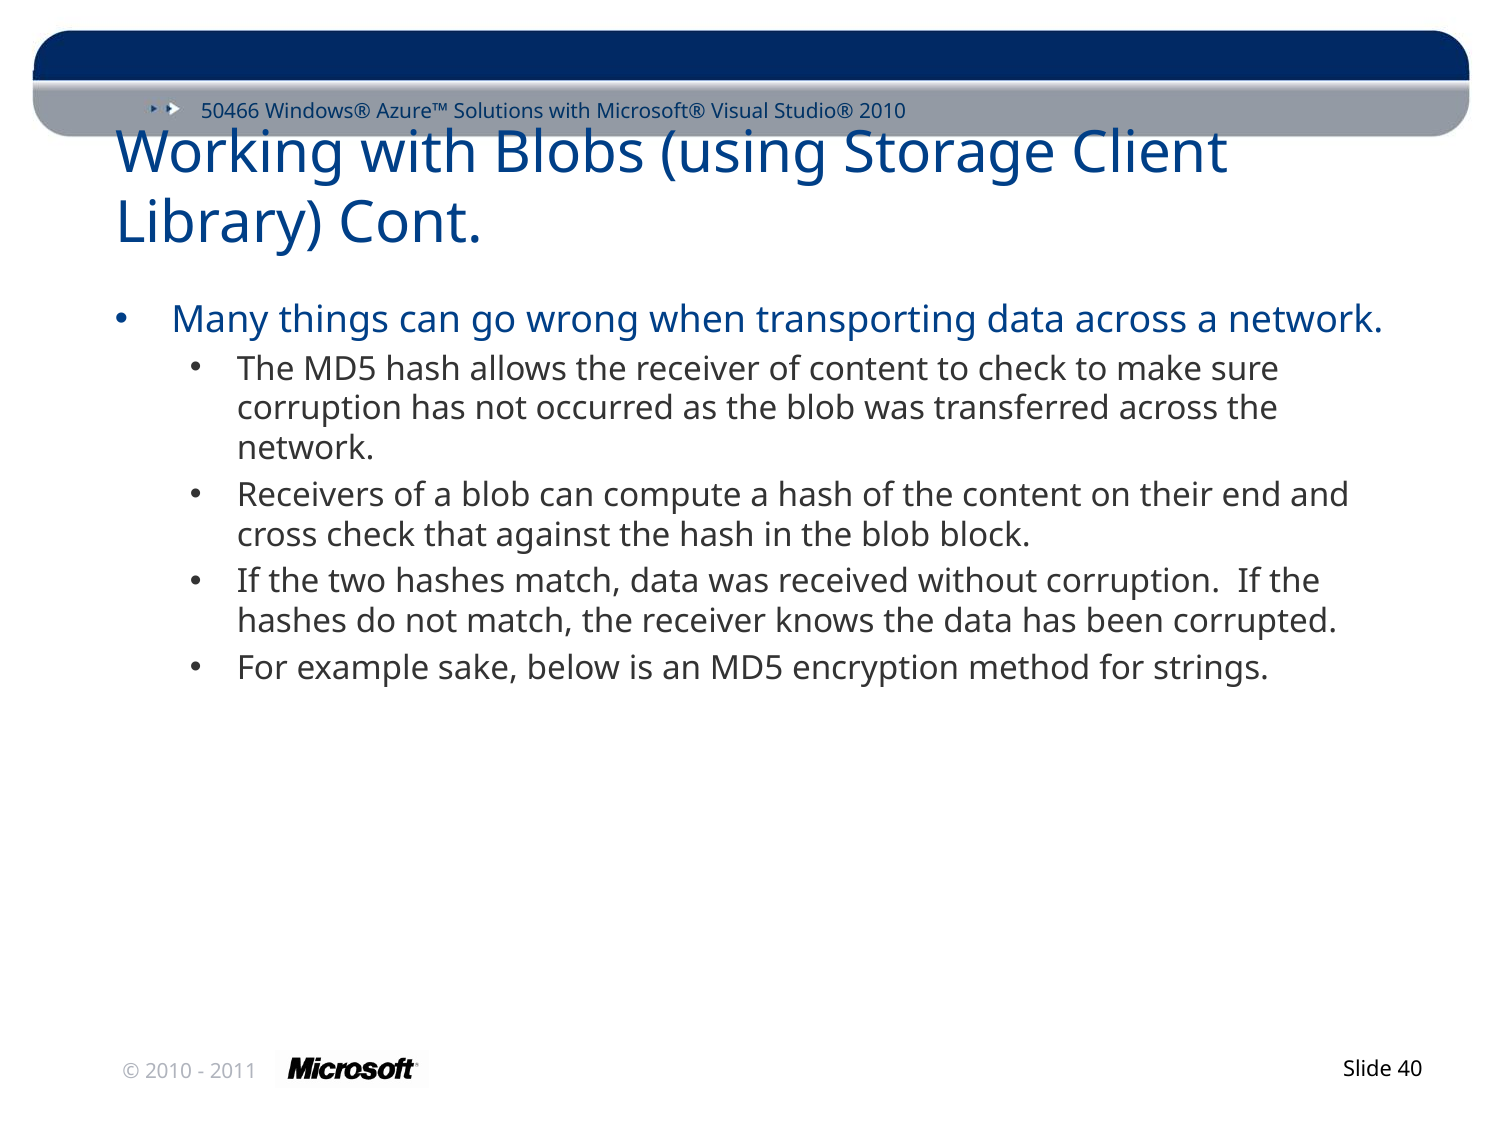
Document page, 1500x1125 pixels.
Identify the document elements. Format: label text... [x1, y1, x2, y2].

title Working with Blobs (using Storage Client Library) Cont. [100, 143, 1433, 262]
picture [275, 1050, 429, 1088]
list Many things can go wrong when transporting data across a network. The MD5 hash allows the receiver of content to check to make sure corruption has not occurred as the blob was transferred across the network. Receivers of a blob can compute a hash of the content on their end and cross check that against the hash in the blob block. If the two hashes match, data was received without corruption. If the hashes do not match, the receiver knows the data has been corrupted. For example sake, below is an MD5 encryption method for strings. [99, 287, 1433, 1025]
picture [0, 1, 1500, 159]
